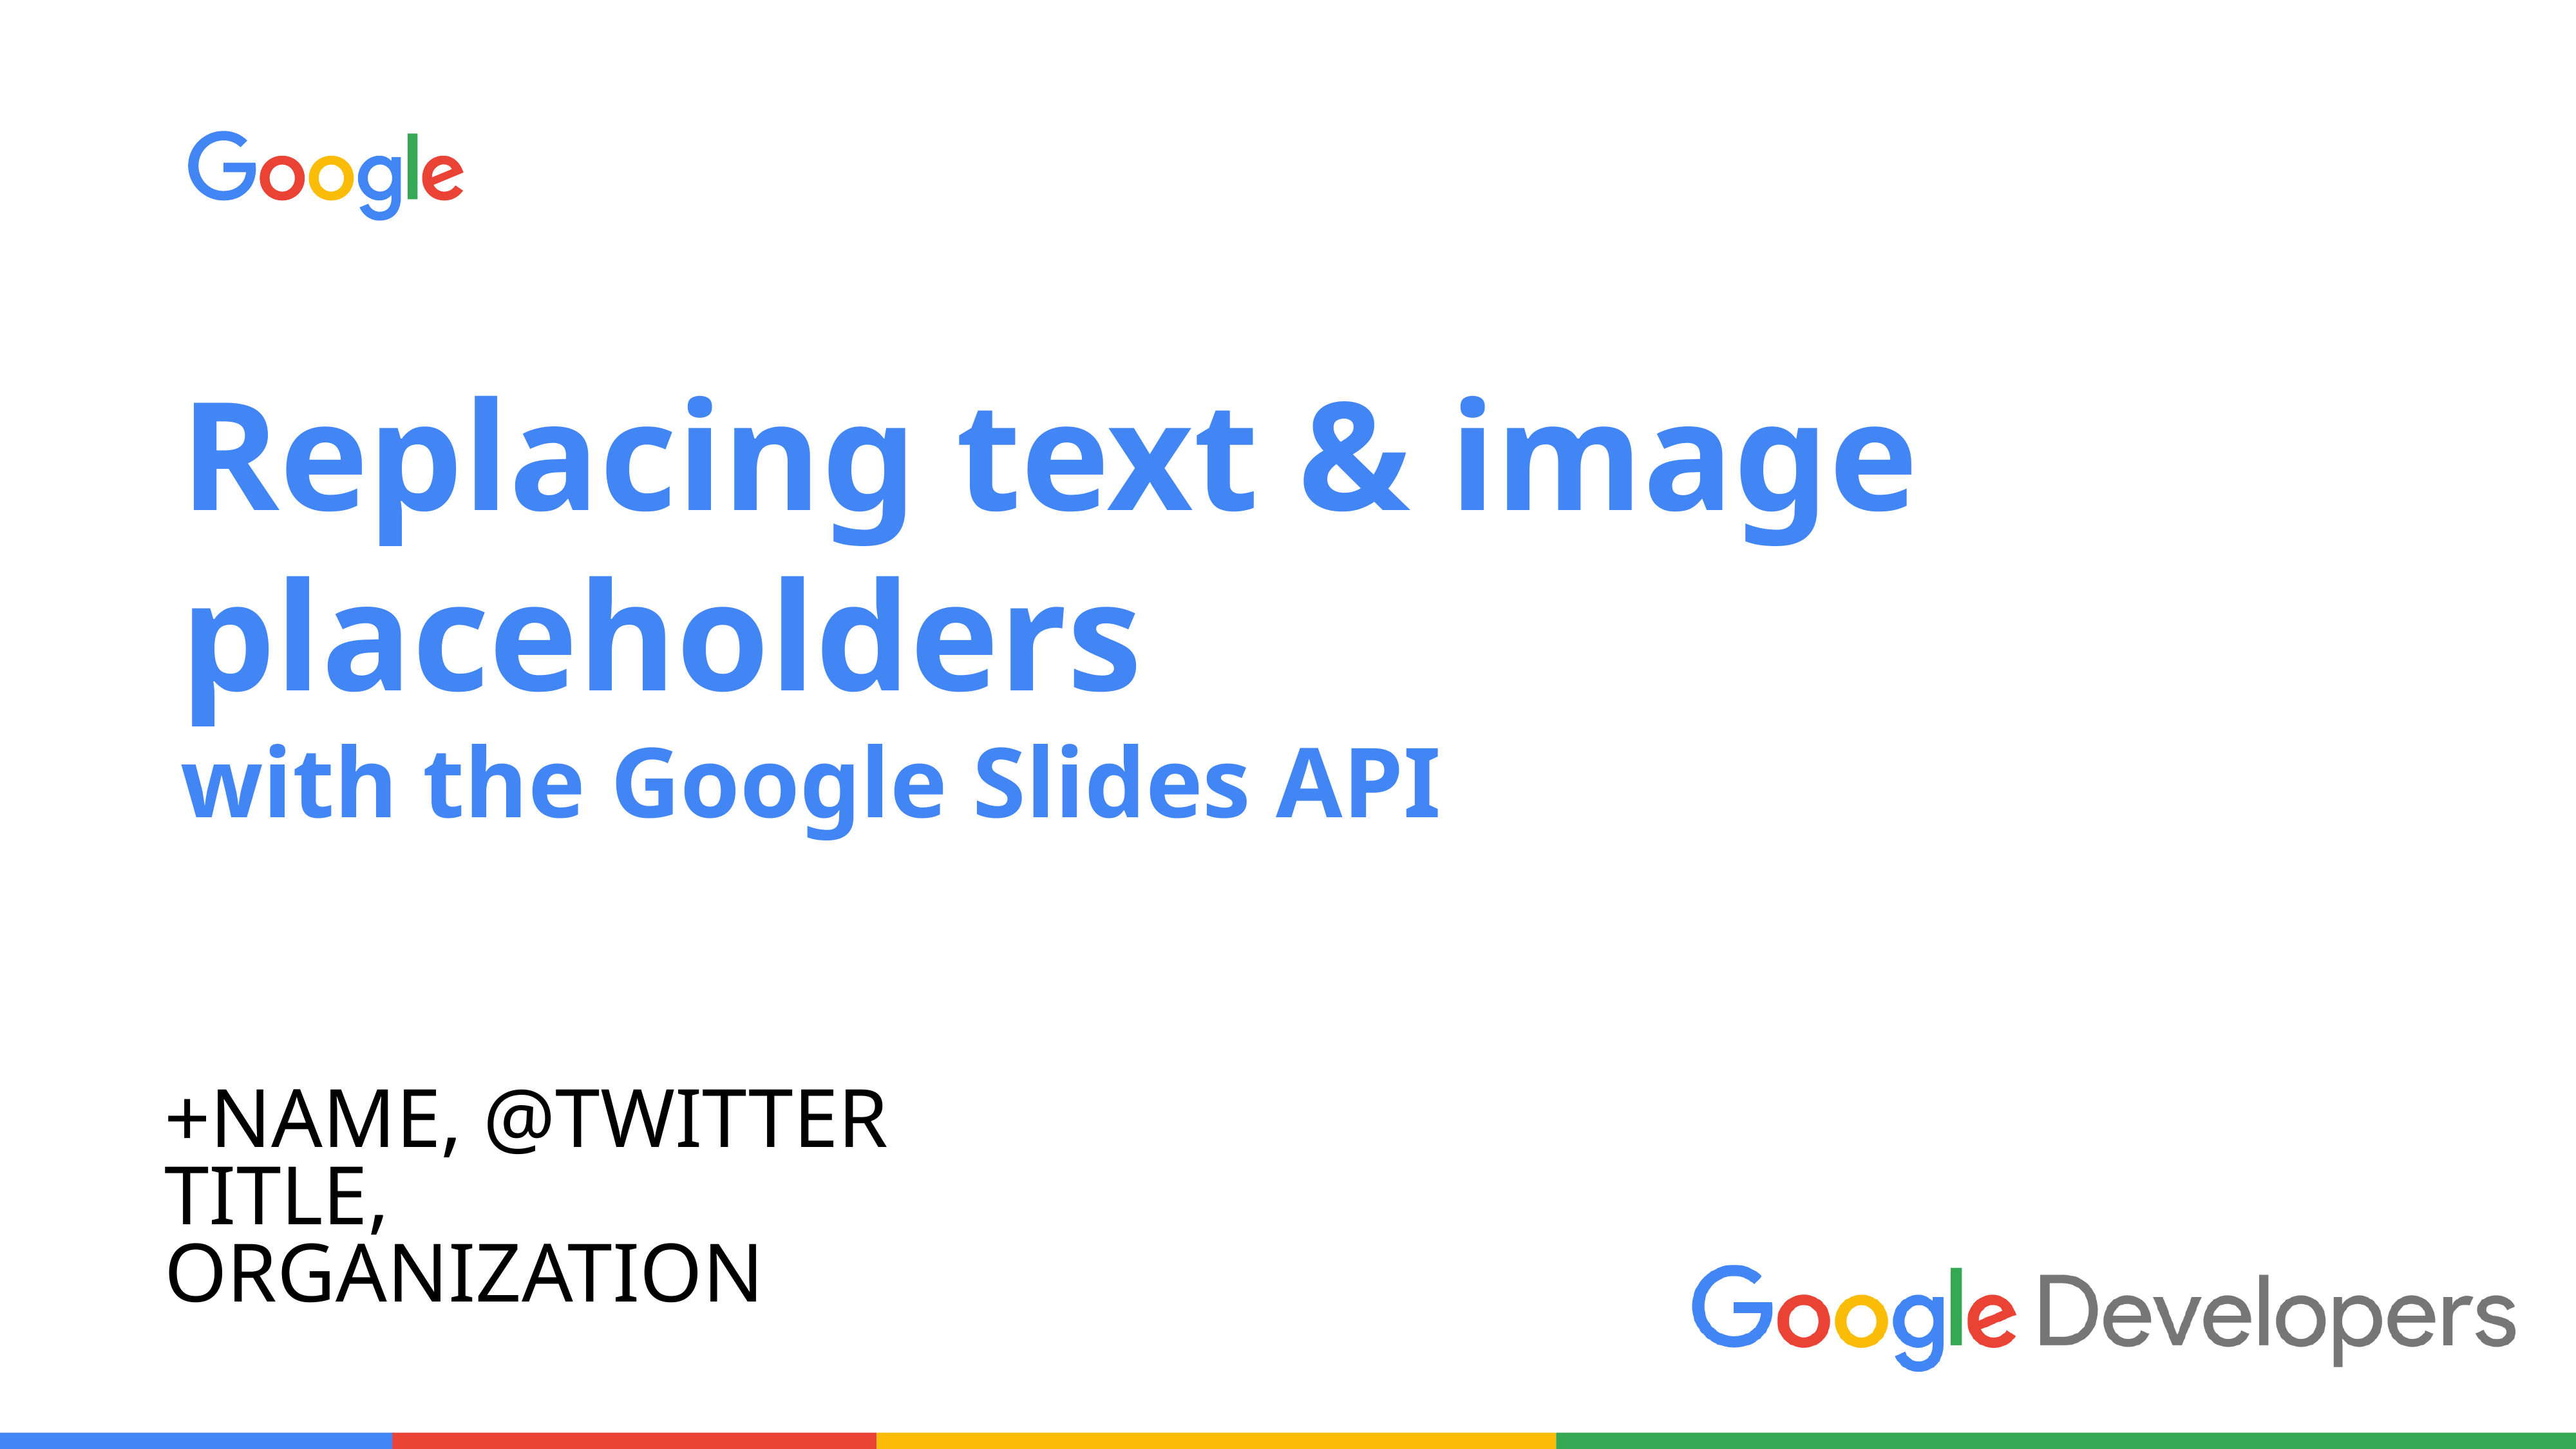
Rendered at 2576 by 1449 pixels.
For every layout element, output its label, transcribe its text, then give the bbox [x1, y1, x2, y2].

title Replacing text & image placeholders with the Google Slides API [155, 454, 2531, 863]
picture [1678, 1231, 2531, 1396]
text_box +NAME, @TWITTER TITLE, ORGANIZATION [155, 1080, 984, 1338]
